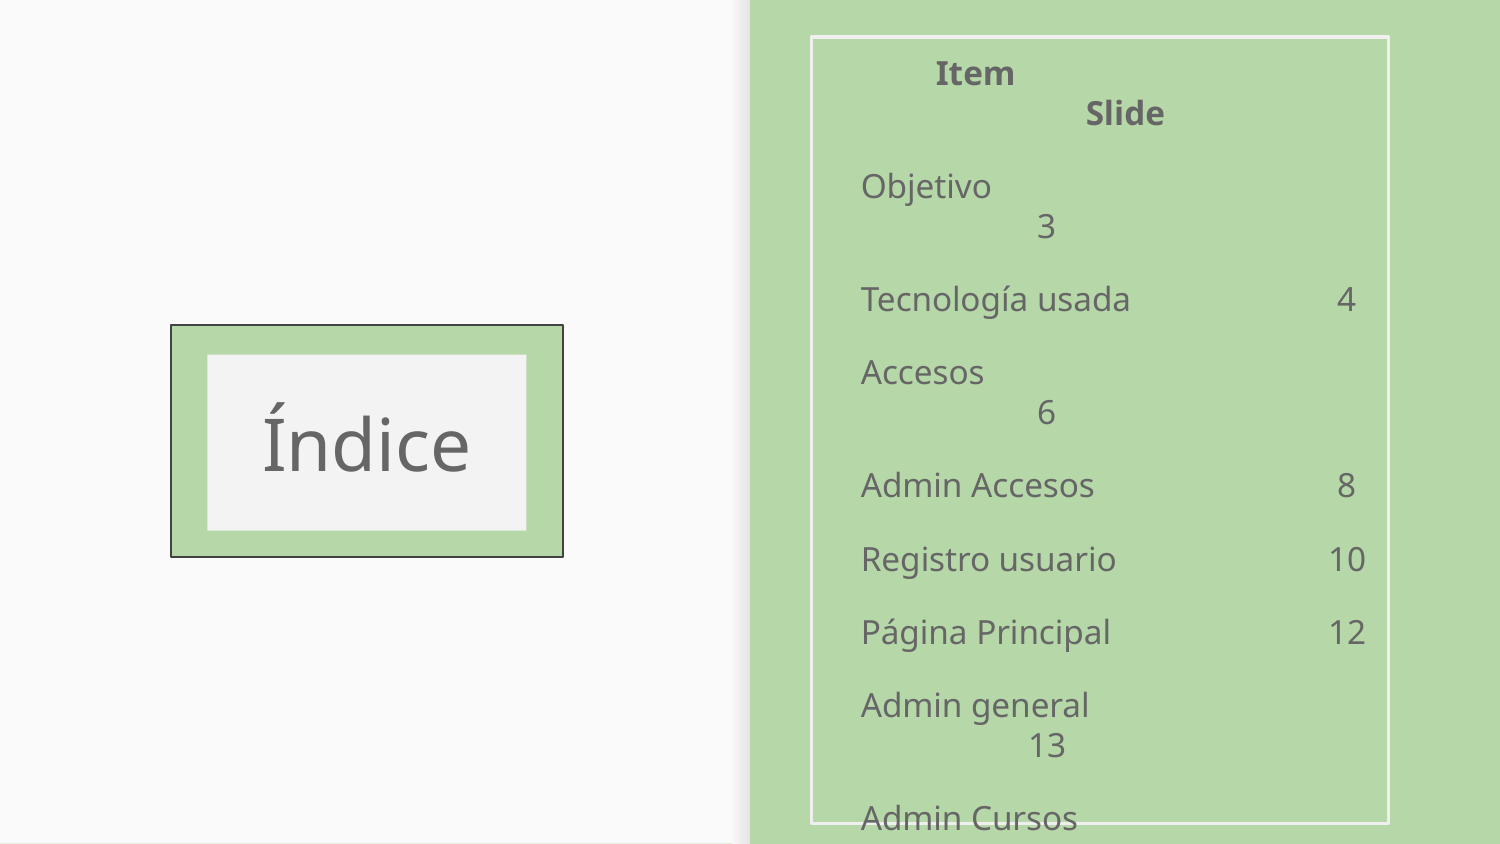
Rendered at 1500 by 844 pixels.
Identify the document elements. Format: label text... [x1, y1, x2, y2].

title Índice [207, 354, 527, 531]
text_box [811, 36, 1389, 824]
text_box [170, 325, 564, 557]
list Item Slide Objetivo 3 Tecnología usada 4 Accesos 6 Admin Accesos 8 Registro usuario 10 Página Principal 12 Admin general 13 Admin Cursos 16 Base de datos 19 [845, 37, 1389, 824]
